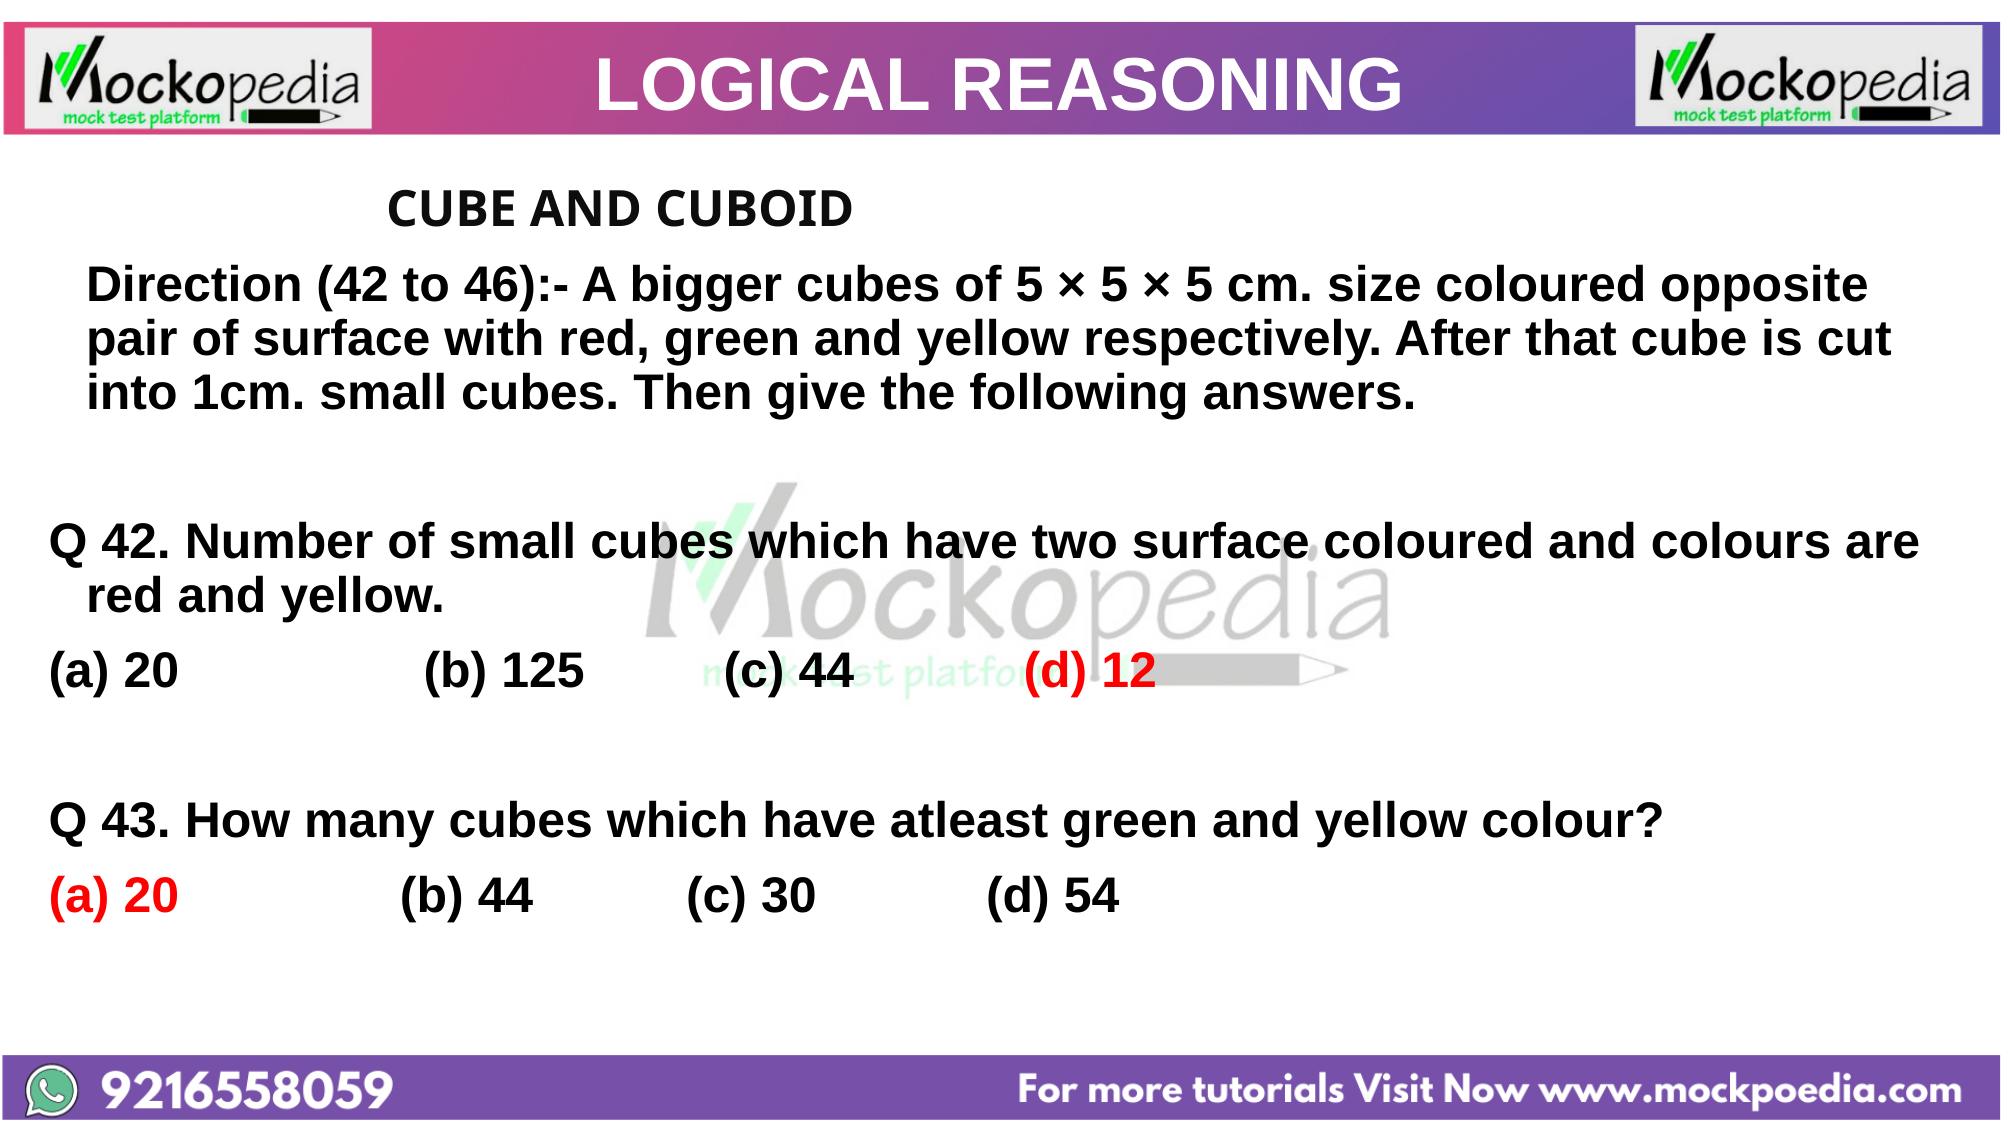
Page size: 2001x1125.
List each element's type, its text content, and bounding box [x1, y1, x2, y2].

list CUBE AND CUBOID Direction (42 to 46):- A bigger cubes of 5 × 5 × 5 cm. size coloured opposite pair of surface with red, green and yellow respectively. After that cube is cut into 1cm. small cubes. Then give the following answers. Q 42. Number of small cubes which have two surface coloured and colours are red and yellow. 20 (b) 125 (c) 44 (d) 12 Q 43. How many cubes which have atleast green and yellow colour? (a) 20 (b) 44 (c) 30 (d) 54 [33, 175, 1959, 1053]
title LOGICAL REASONING [41, 31, 1959, 142]
picture [0, 0, 2001, 1125]
